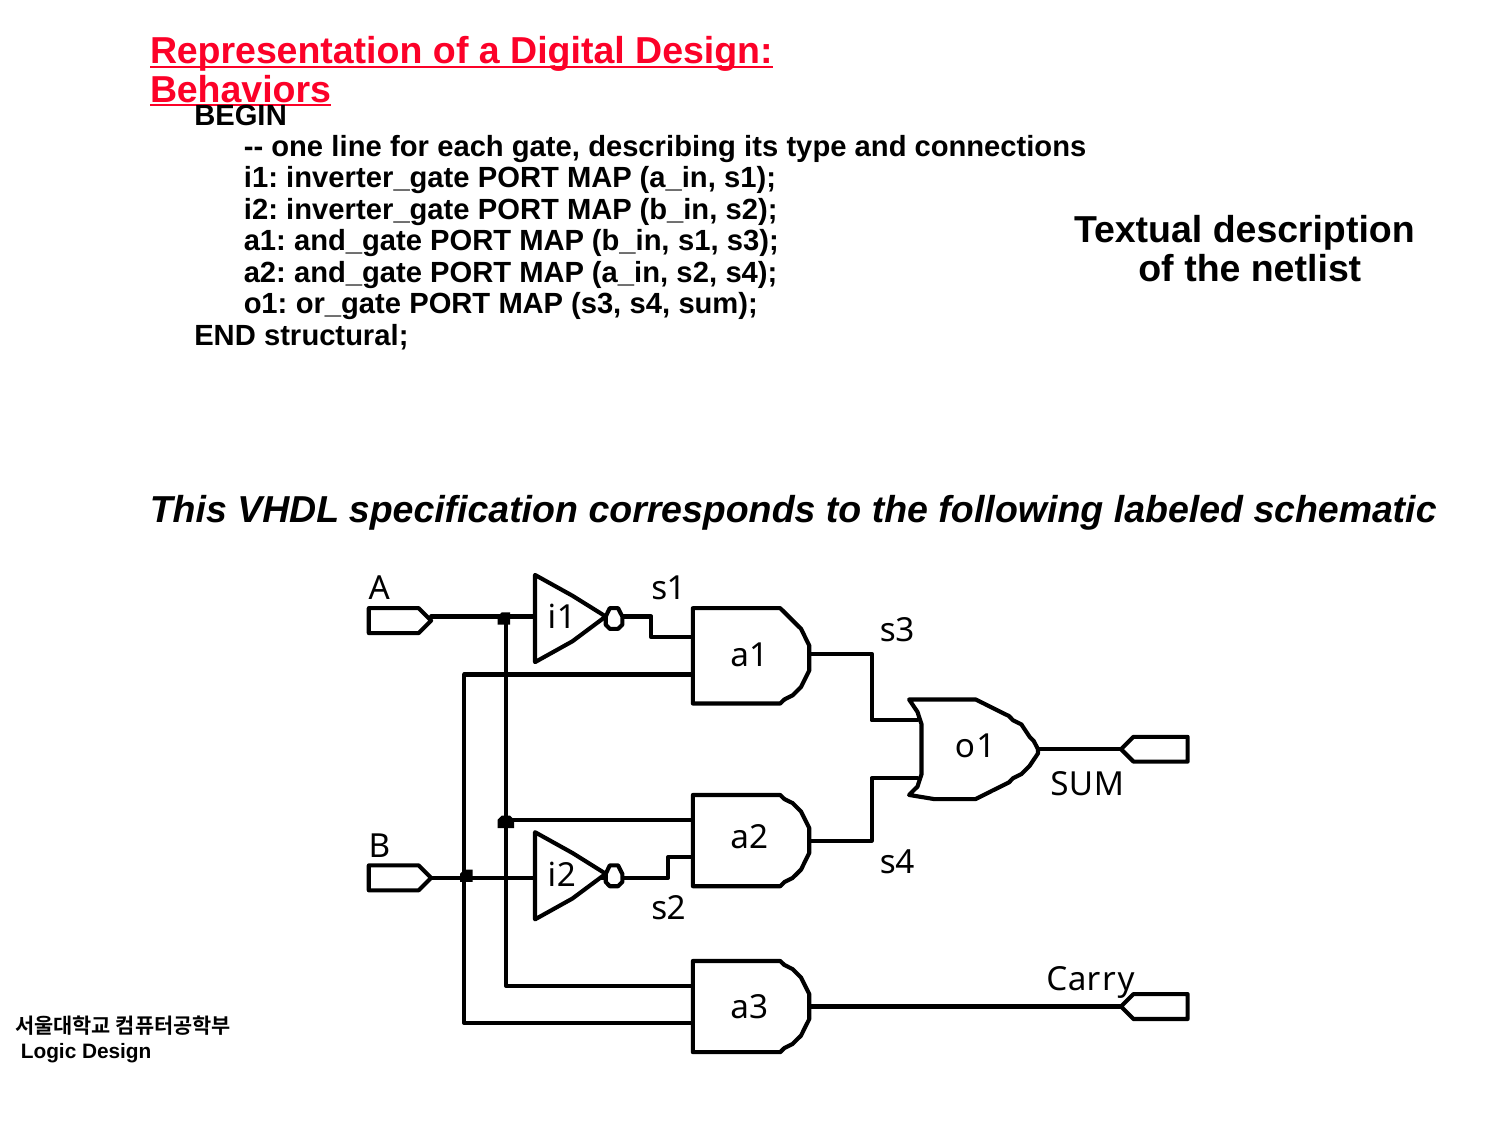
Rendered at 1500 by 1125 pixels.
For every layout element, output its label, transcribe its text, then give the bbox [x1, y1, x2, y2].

picture [360, 562, 1192, 1057]
title Representation of a Digital Design: Behaviors [139, 28, 976, 76]
text_box This VHDL specification corresponds to the following labeled schematic [139, 487, 1449, 535]
text_box Textual description of the netlist [1063, 208, 1437, 294]
text_box BEGIN -- one line for each gate, describing its type and connections i1: inverter_gate PORT MAP (a_in, s1); i2: inverter_gate PORT MAP (b_in, s2); a1: and_gate PORT MAP (b_in, s1, s3); a2: and_gate PORT MAP (a_in, s2, s4); o1: or_gate PORT MAP (s3, s4, sum); END structural; [183, 95, 1098, 356]
slide_number 서울대학교 컴퓨터공학부 Logic Design Chap1.42 [0, 1049, 313, 1125]
